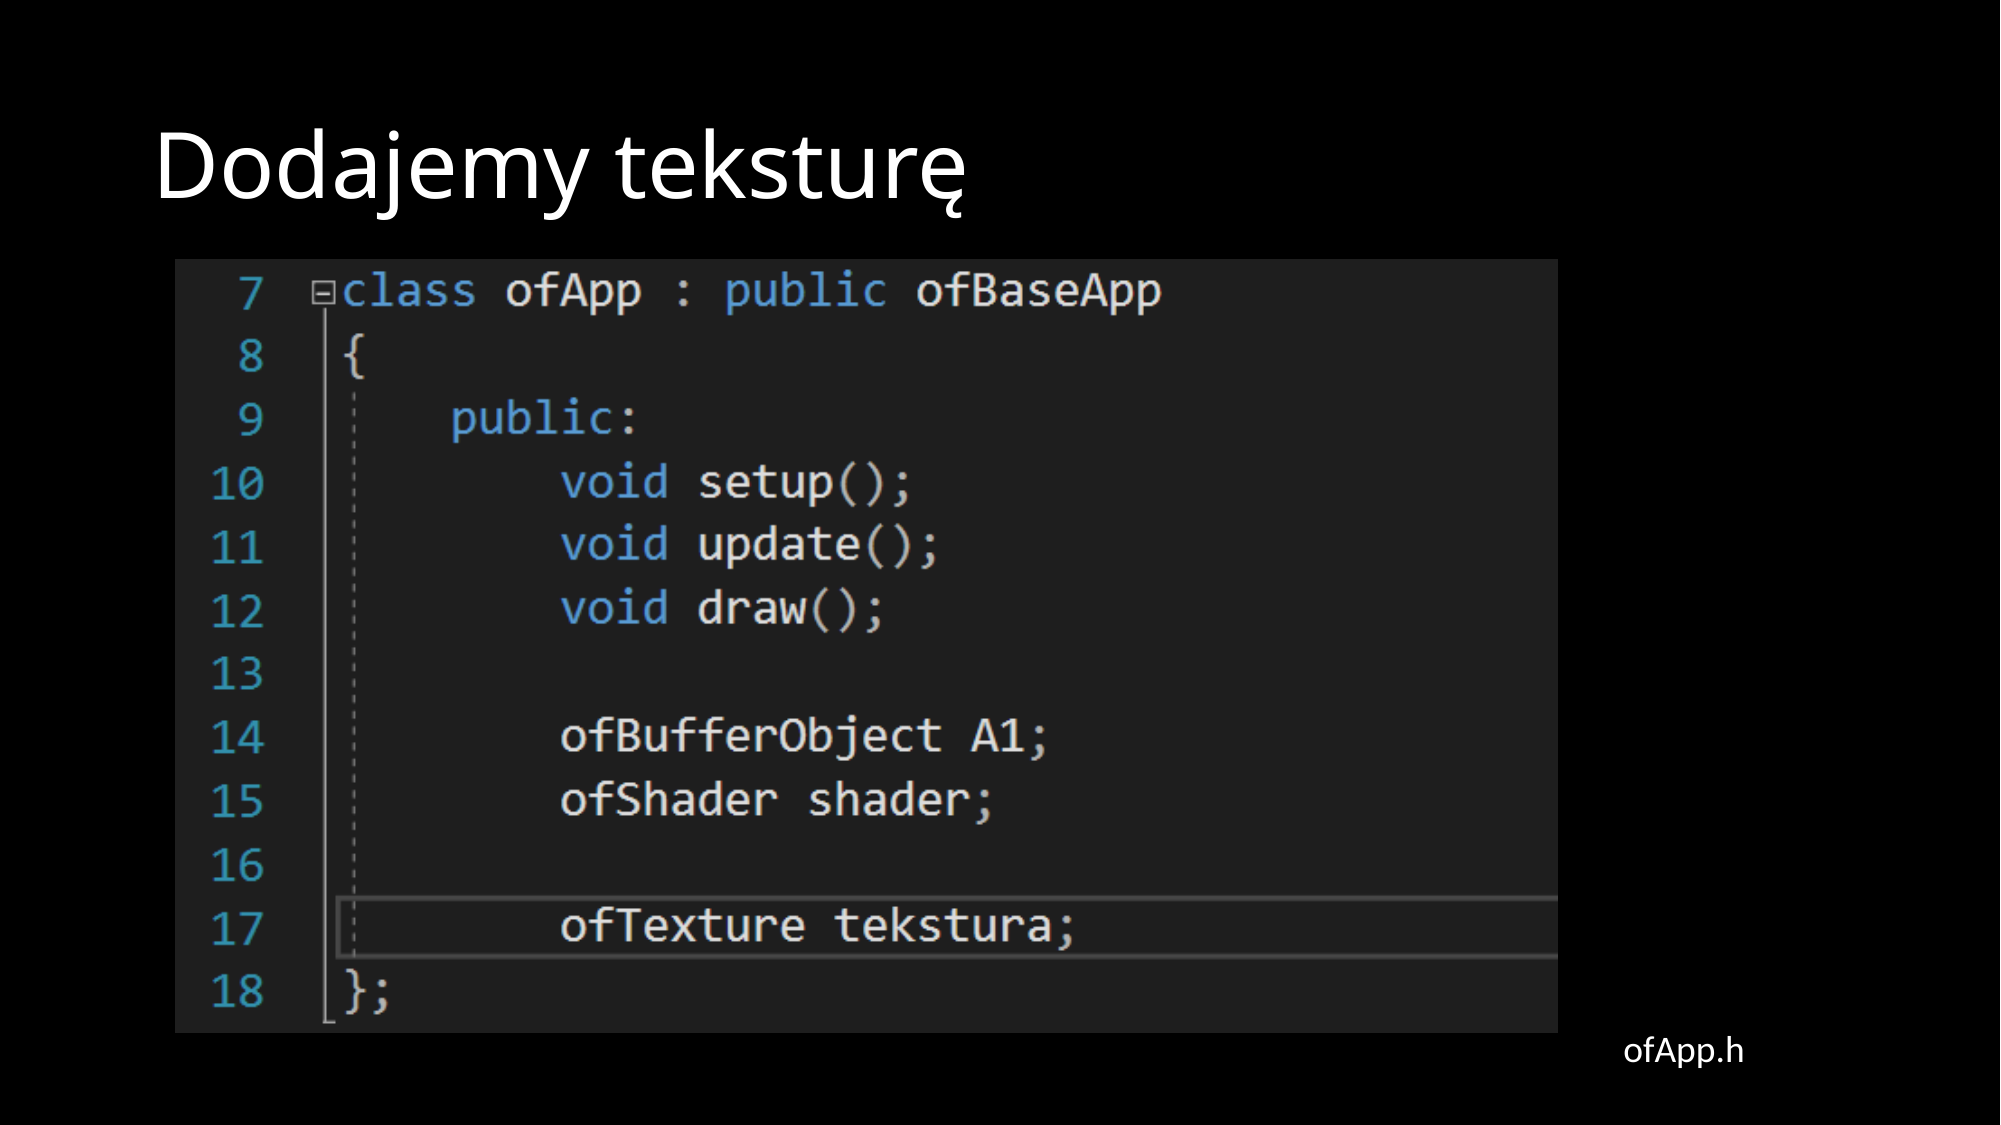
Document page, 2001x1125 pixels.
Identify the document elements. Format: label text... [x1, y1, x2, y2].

text_box ofApp.h [1608, 1017, 2000, 1078]
title Dodajemy teksturę [137, 59, 1863, 278]
picture [175, 259, 1558, 1033]
